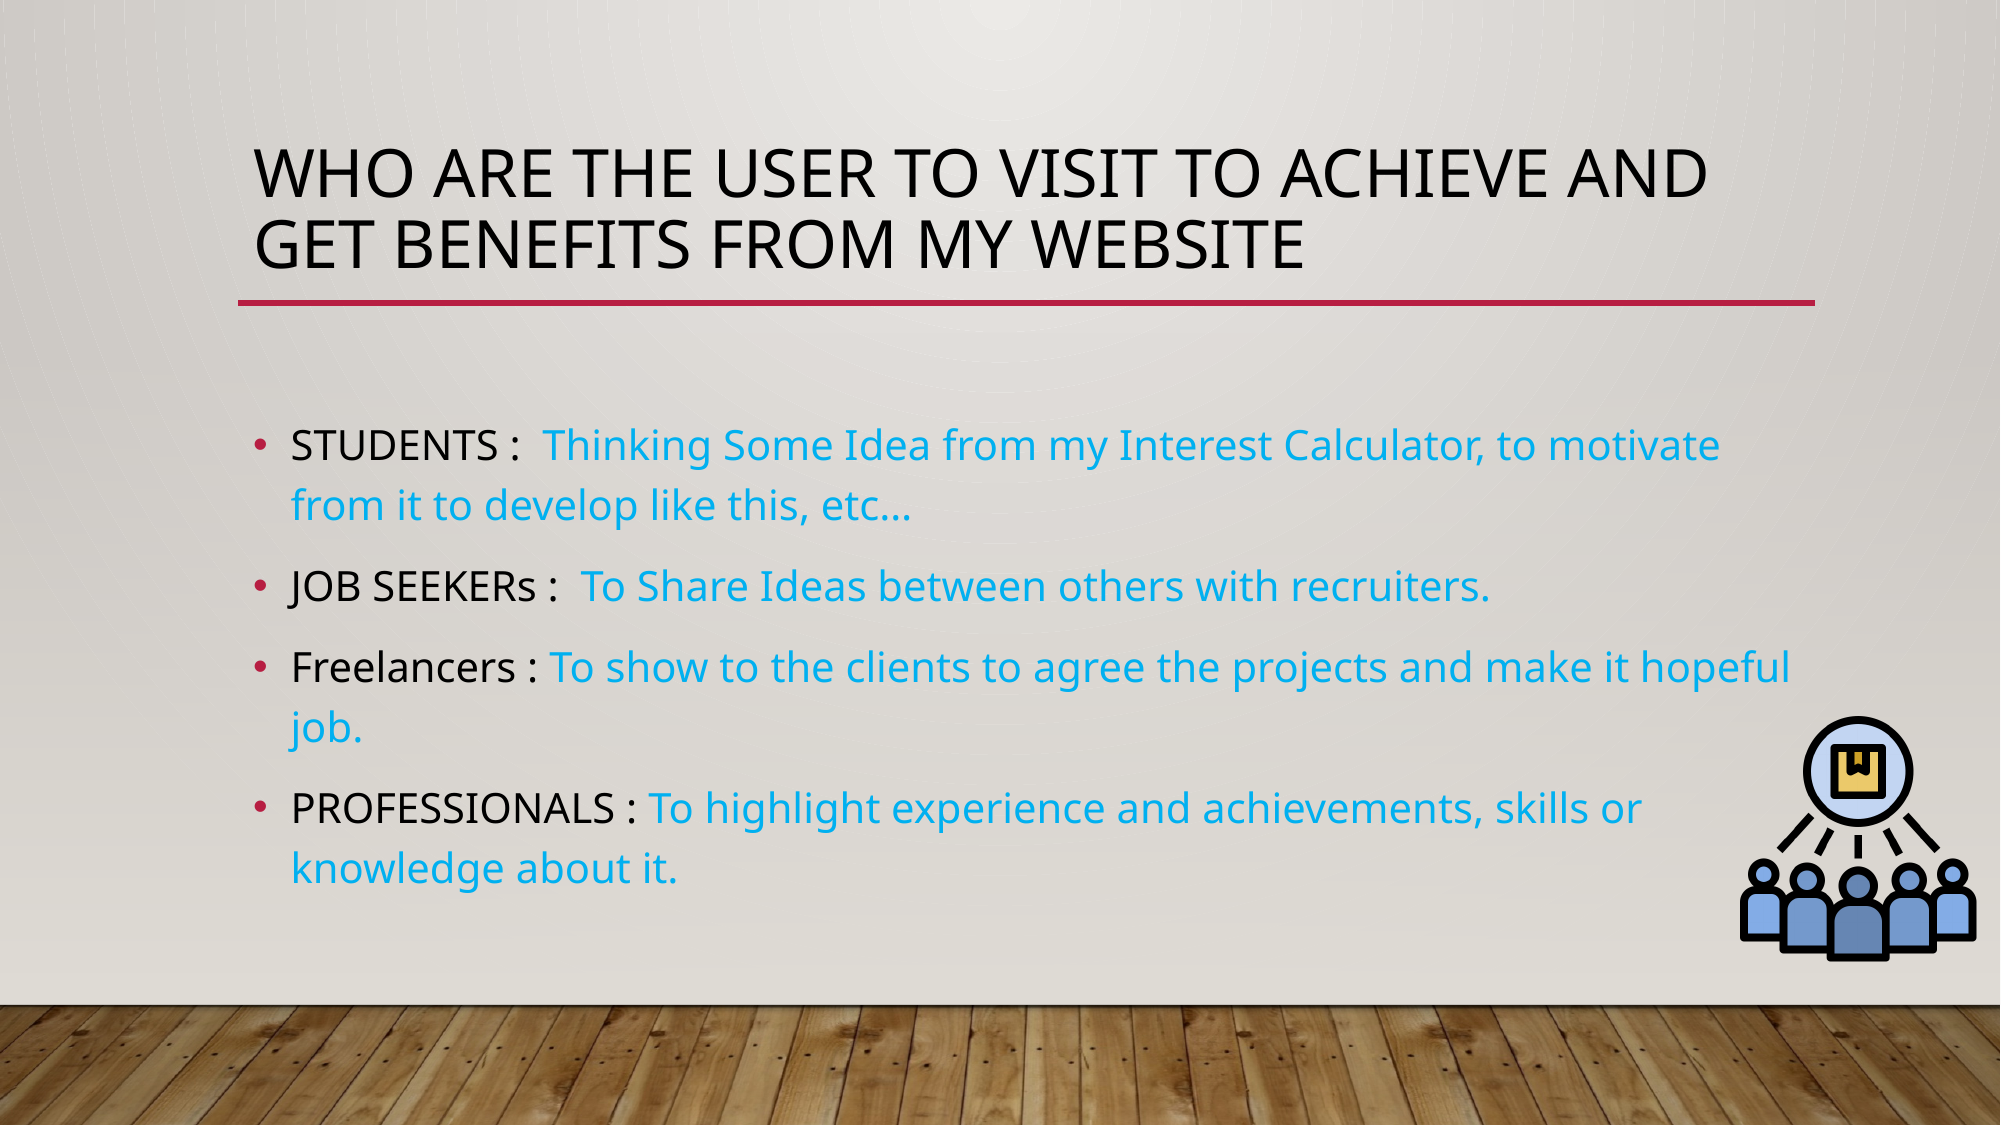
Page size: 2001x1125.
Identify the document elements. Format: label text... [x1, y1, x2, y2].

title WHO ARE THE USER TO VISIT TO ACHIEVE AND GET BENEFITS FROM MY WEBSITE [238, 131, 1814, 305]
picture [0, 1005, 2000, 1125]
picture [1731, 712, 1985, 965]
list STUDENTS : Thinking Some Idea from my Interest Calculator, to motivate from it to develop like this, etc… JOB SEEKERs : To Share Ideas between others with recruiters. Freelancers : To show to the clients to agree the projects and make it hopeful job. PROFESSIONALS : To highlight experience and achievements, skills or knowledge about it. [238, 330, 1814, 897]
